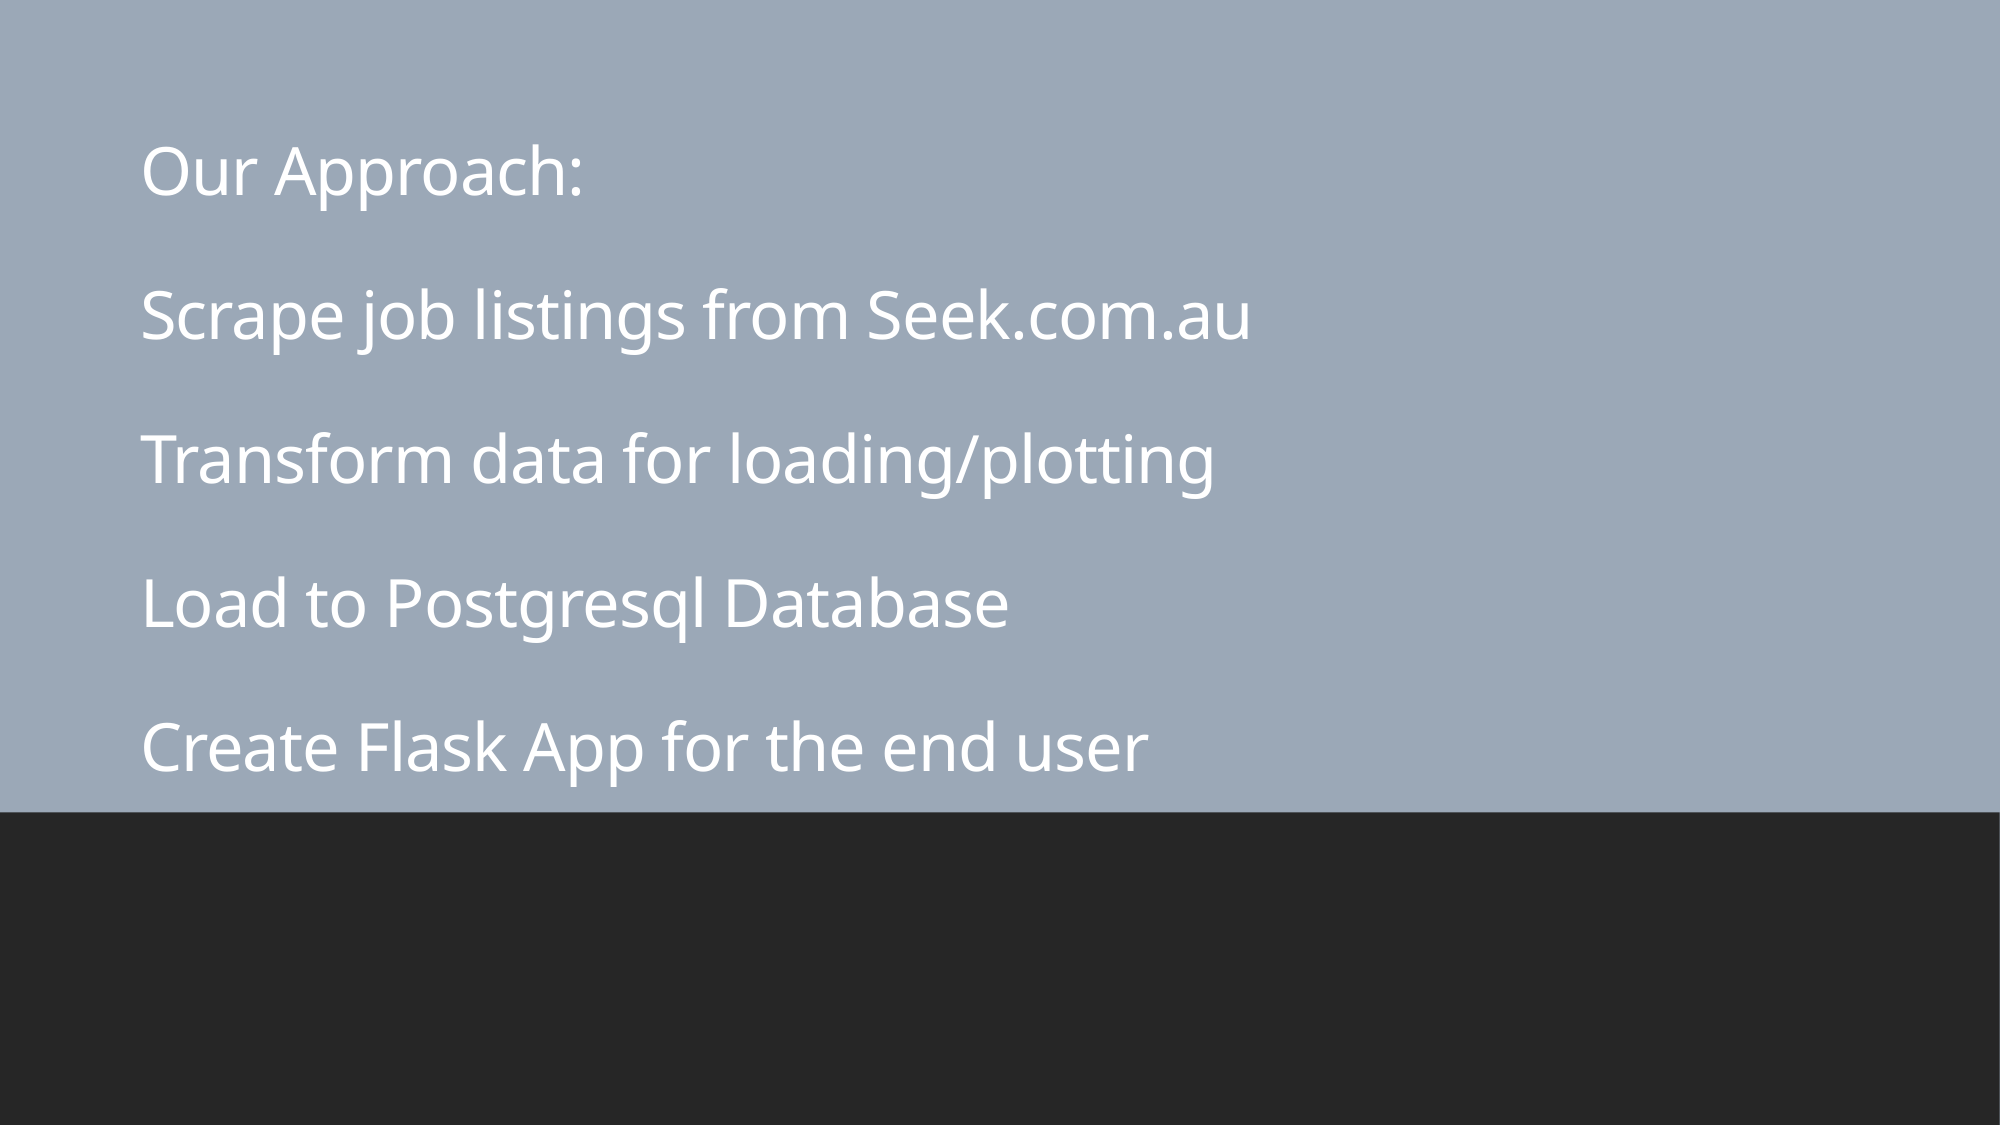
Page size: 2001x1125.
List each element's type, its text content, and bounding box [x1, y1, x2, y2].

text_box [0, 811, 2000, 1125]
title Our Approach: Scrape job listings from Seek.com.au Transform data for loading/plotting Load to Postgresql Database Create Flask App for the end user [124, 142, 1876, 782]
text_box [0, 0, 2000, 811]
